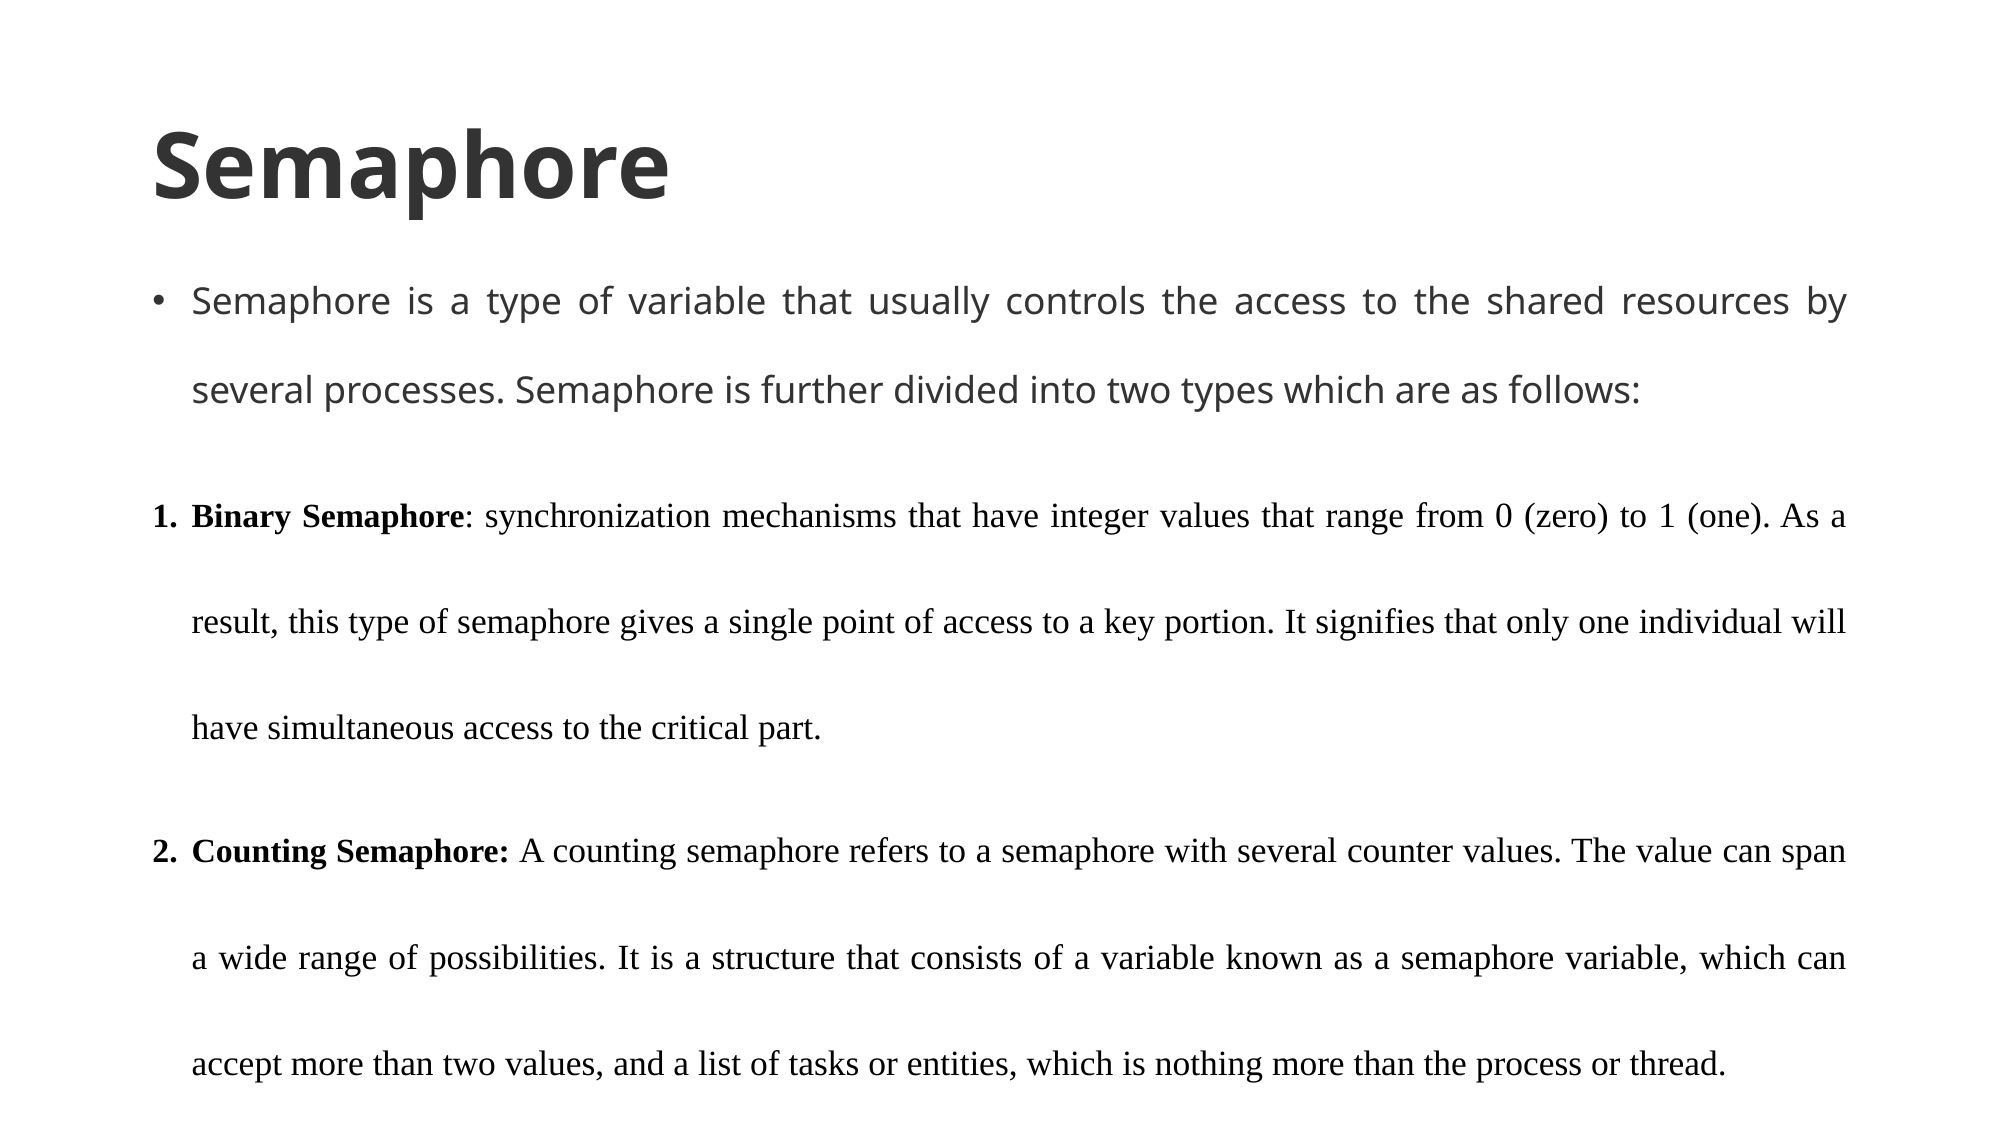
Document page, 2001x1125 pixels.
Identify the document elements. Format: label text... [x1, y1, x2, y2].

title Semaphore [137, 59, 1863, 225]
list Semaphore is a type of variable that usually controls the access to the shared resources by several processes. Semaphore is further divided into two types which are as follows: Binary Semaphore: synchronization mechanisms that have integer values that range from 0 (zero) to 1 (one). As a result, this type of semaphore gives a single point of access to a key portion. It signifies that only one individual will have simultaneous access to the critical part. Counting Semaphore: A counting semaphore refers to a semaphore with several counter values. The value can span a wide range of possibilities. It is a structure that consists of a variable known as a semaphore variable, which can accept more than two values, and a list of tasks or entities, which is nothing more than the process or thread. [137, 225, 1863, 1095]
